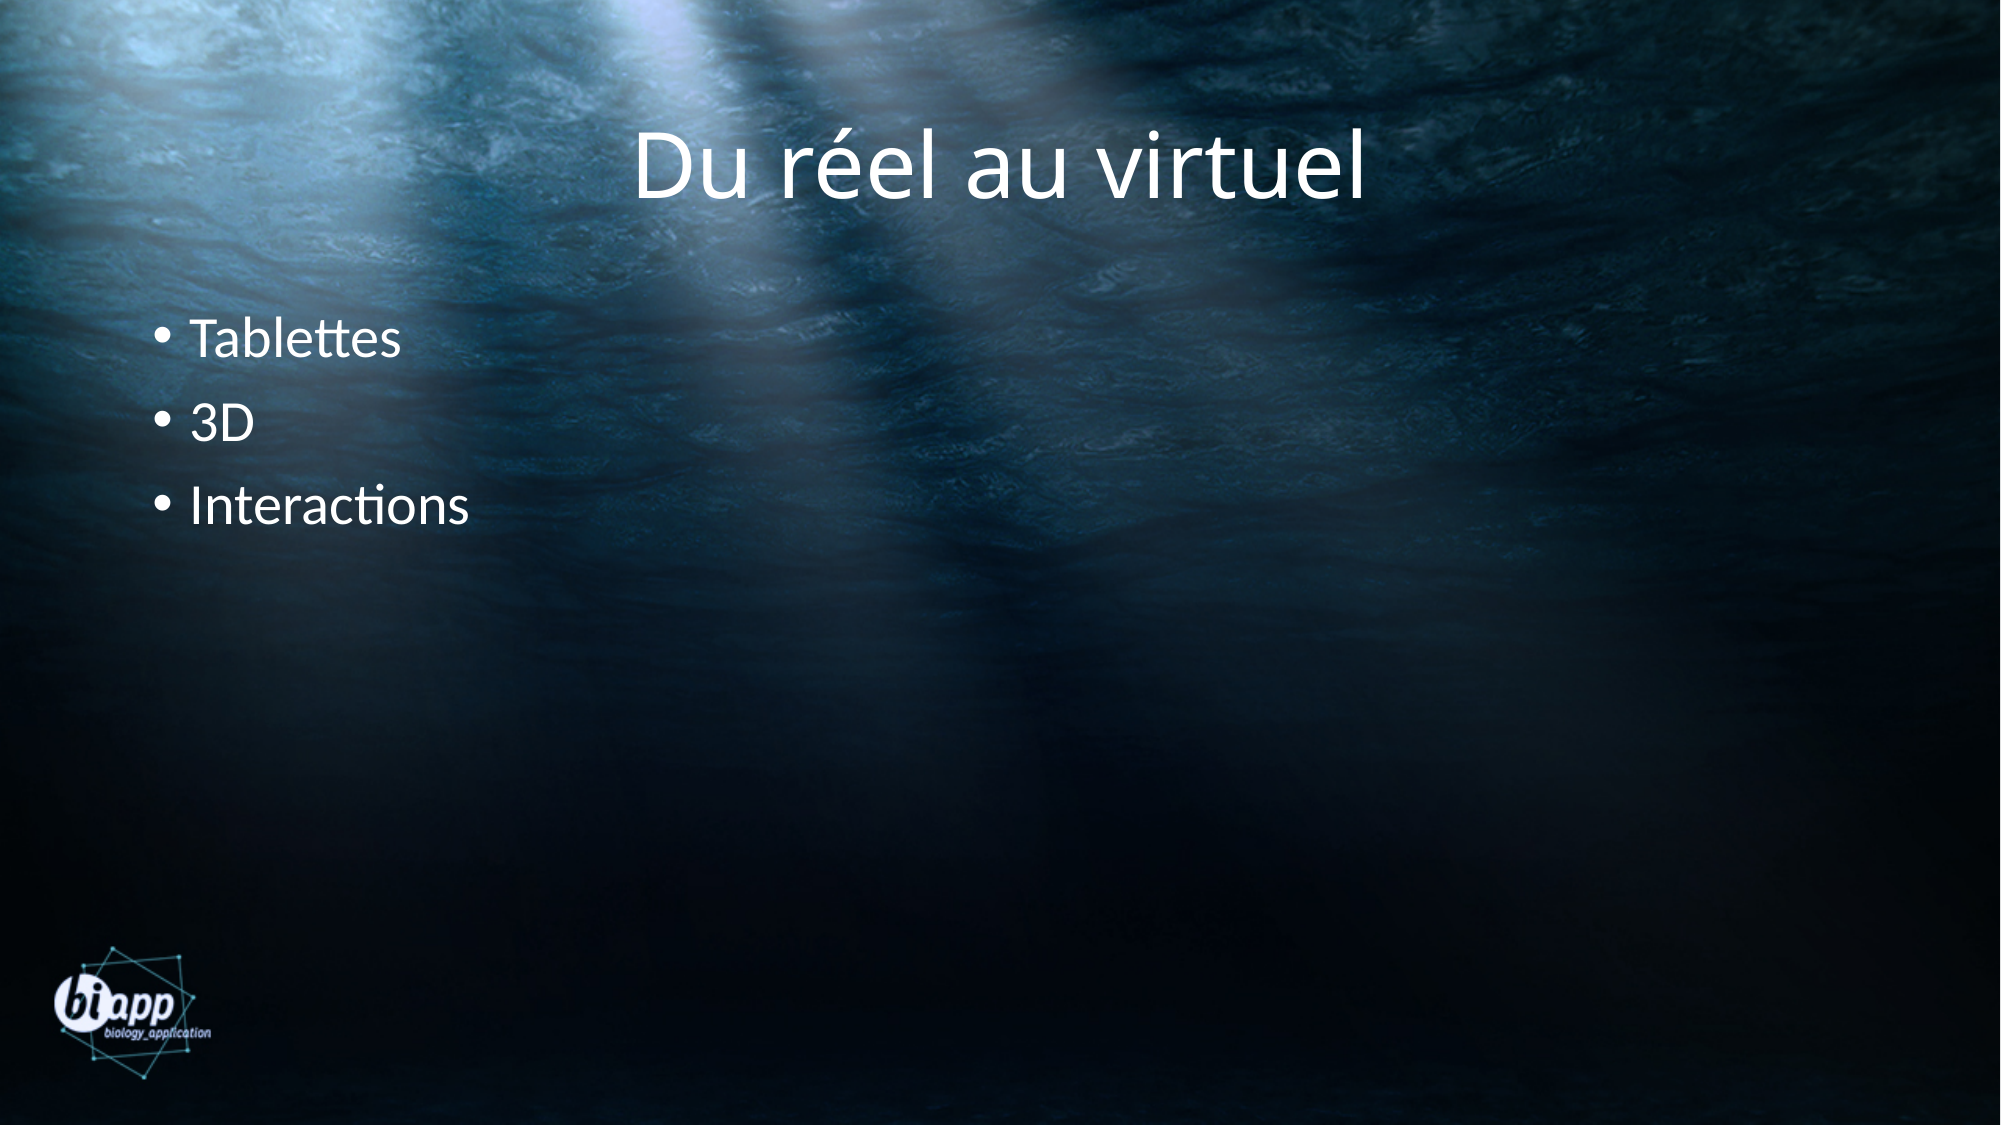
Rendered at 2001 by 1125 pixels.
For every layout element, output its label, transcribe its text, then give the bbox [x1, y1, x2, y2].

title Du réel au virtuel [137, 59, 1863, 278]
list Tablettes 3D Interactions [137, 299, 1863, 1014]
picture [0, 0, 2001, 1125]
